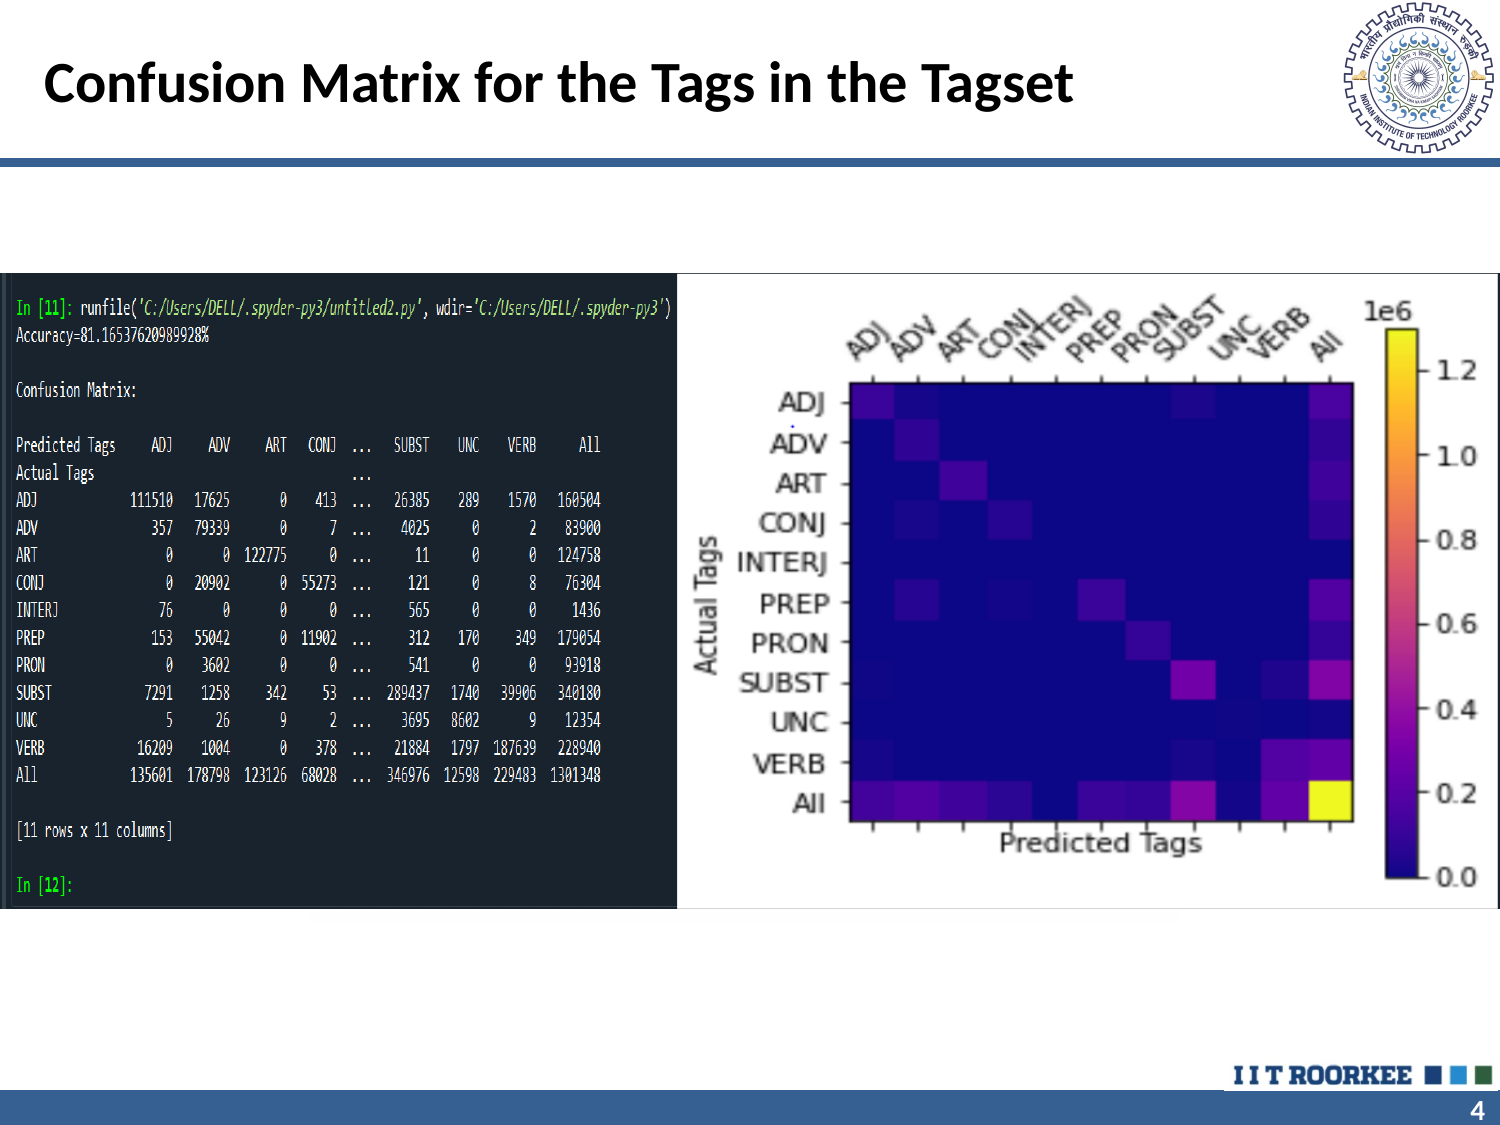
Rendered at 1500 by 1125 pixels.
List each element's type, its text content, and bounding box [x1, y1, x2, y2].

picture [1339, 0, 1500, 158]
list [0, 273, 675, 909]
picture [307, 273, 1500, 924]
picture [1224, 1057, 1498, 1091]
title Confusion Matrix for the Tags in the Tagset [29, 33, 1185, 125]
